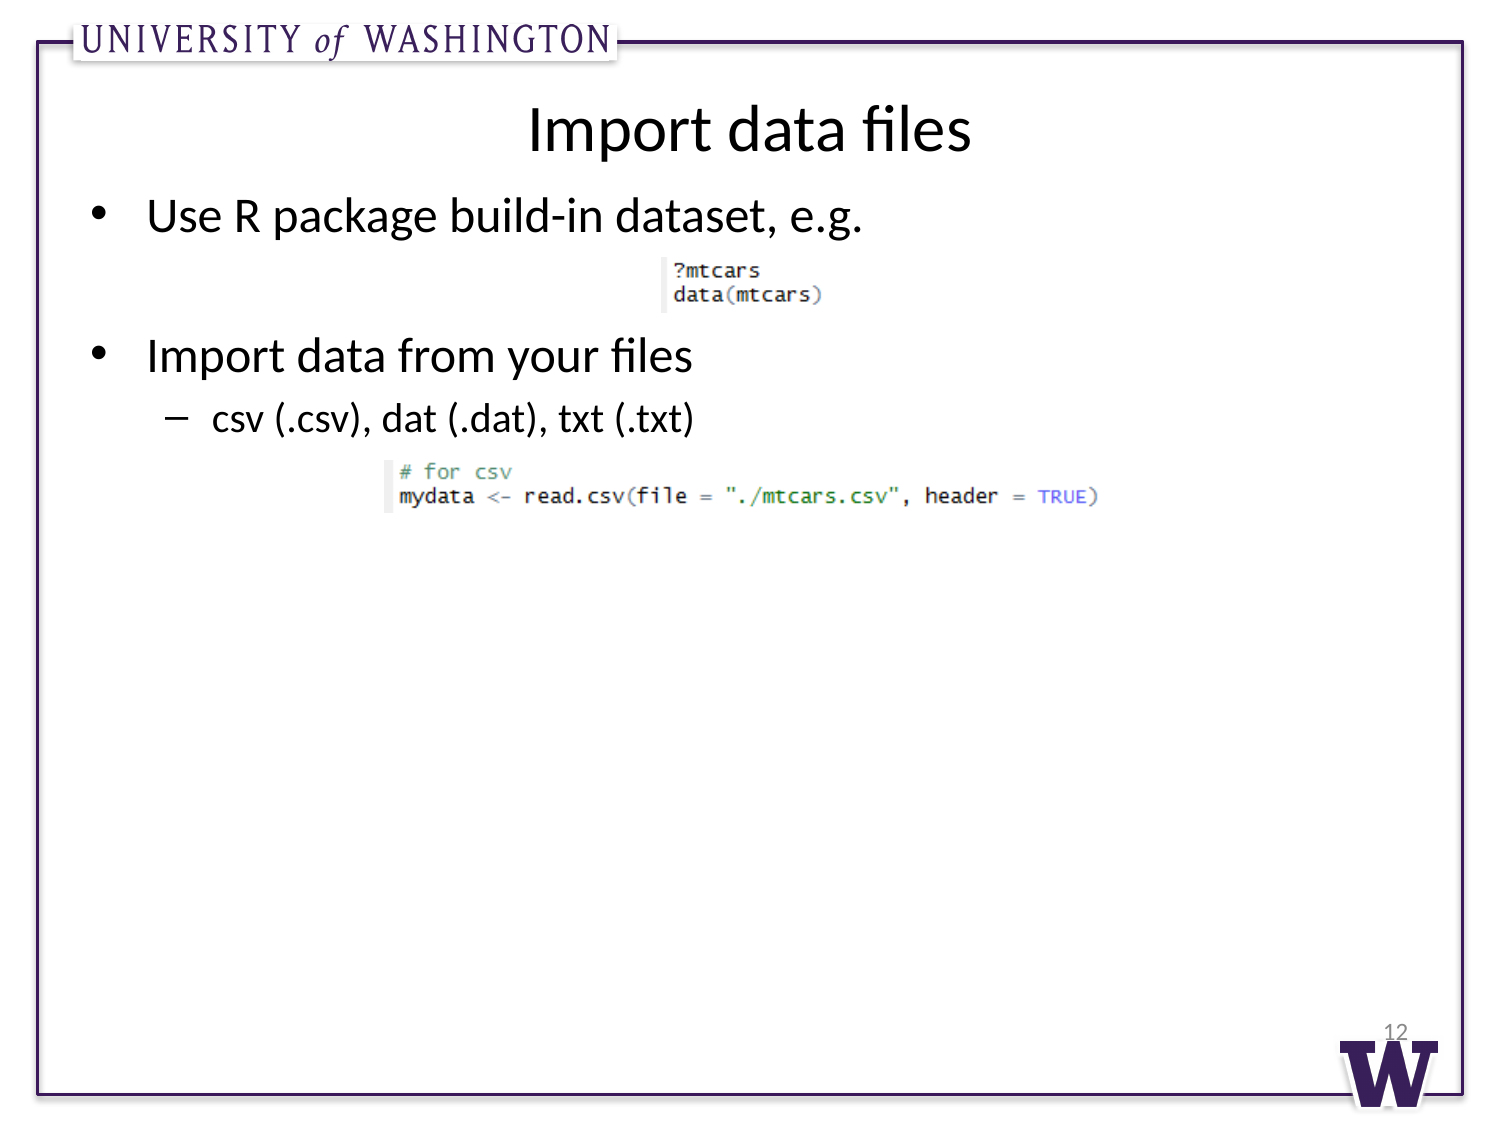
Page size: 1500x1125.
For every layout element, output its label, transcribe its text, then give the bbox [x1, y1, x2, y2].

picture [661, 257, 840, 313]
list Use R package build-in dataset, e.g. Import data from your files csv (.csv), dat (.dat), txt (.txt) [75, 174, 1425, 1013]
slide_number 12 [1073, 999, 1424, 1060]
picture [384, 460, 1114, 513]
picture [81, 24, 609, 61]
title Import data files [75, 87, 1425, 163]
picture [1340, 1041, 1438, 1107]
